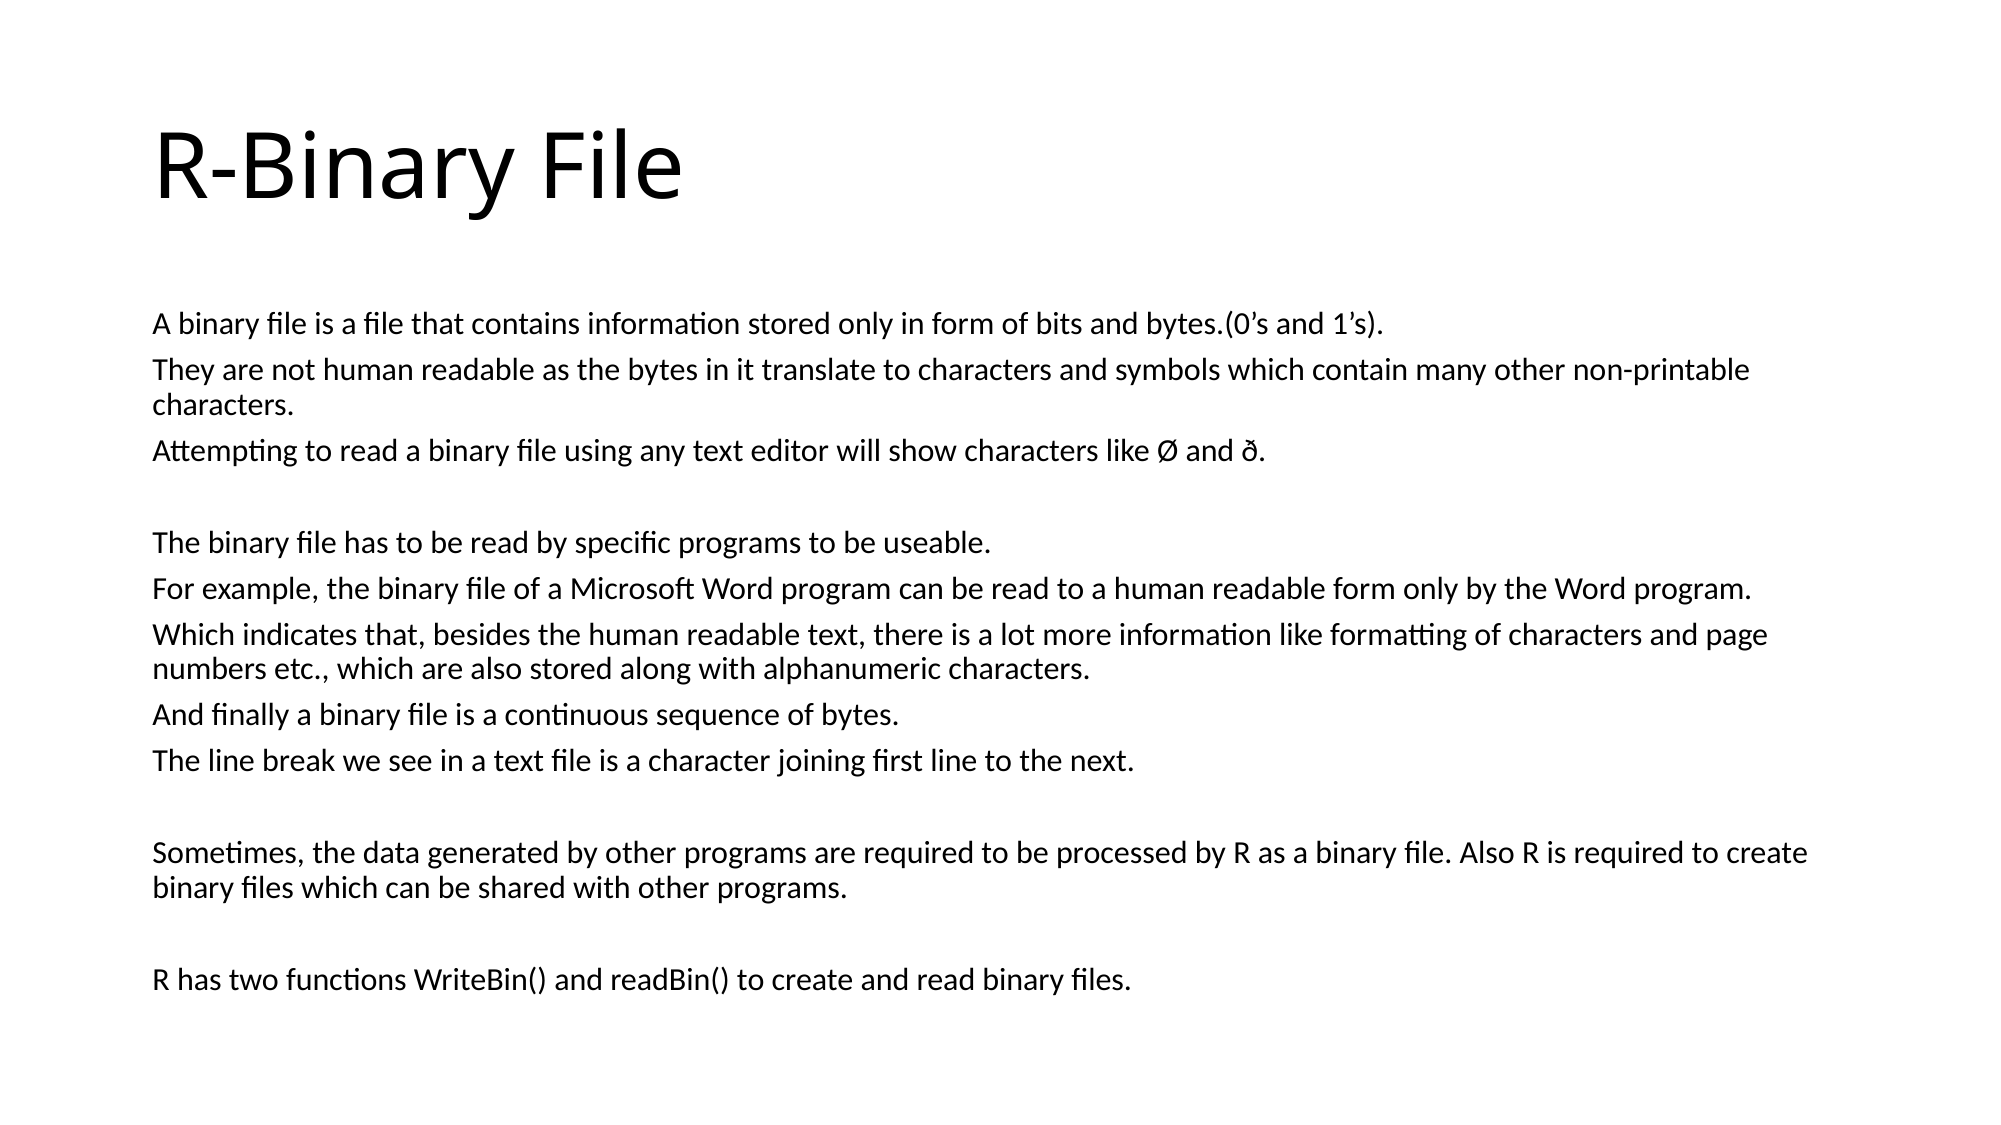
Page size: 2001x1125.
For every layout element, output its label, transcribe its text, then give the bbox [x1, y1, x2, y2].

list A binary file is a file that contains information stored only in form of bits and bytes.(0’s and 1’s). They are not human readable as the bytes in it translate to characters and symbols which contain many other non-printable characters. Attempting to read a binary file using any text editor will show characters like Ø and ð. The binary file has to be read by specific programs to be useable. For example, the binary file of a Microsoft Word program can be read to a human readable form only by the Word program. Which indicates that, besides the human readable text, there is a lot more information like formatting of characters and page numbers etc., which are also stored along with alphanumeric characters. And finally a binary file is a continuous sequence of bytes. The line break we see in a text file is a character joining first line to the next. Sometimes, the data generated by other programs are required to be processed by R as a binary file. Also R is required to create binary files which can be shared with other programs. R has two functions WriteBin() and readBin() to create and read binary files. [137, 299, 1863, 1014]
title R-Binary File [137, 59, 1863, 278]
